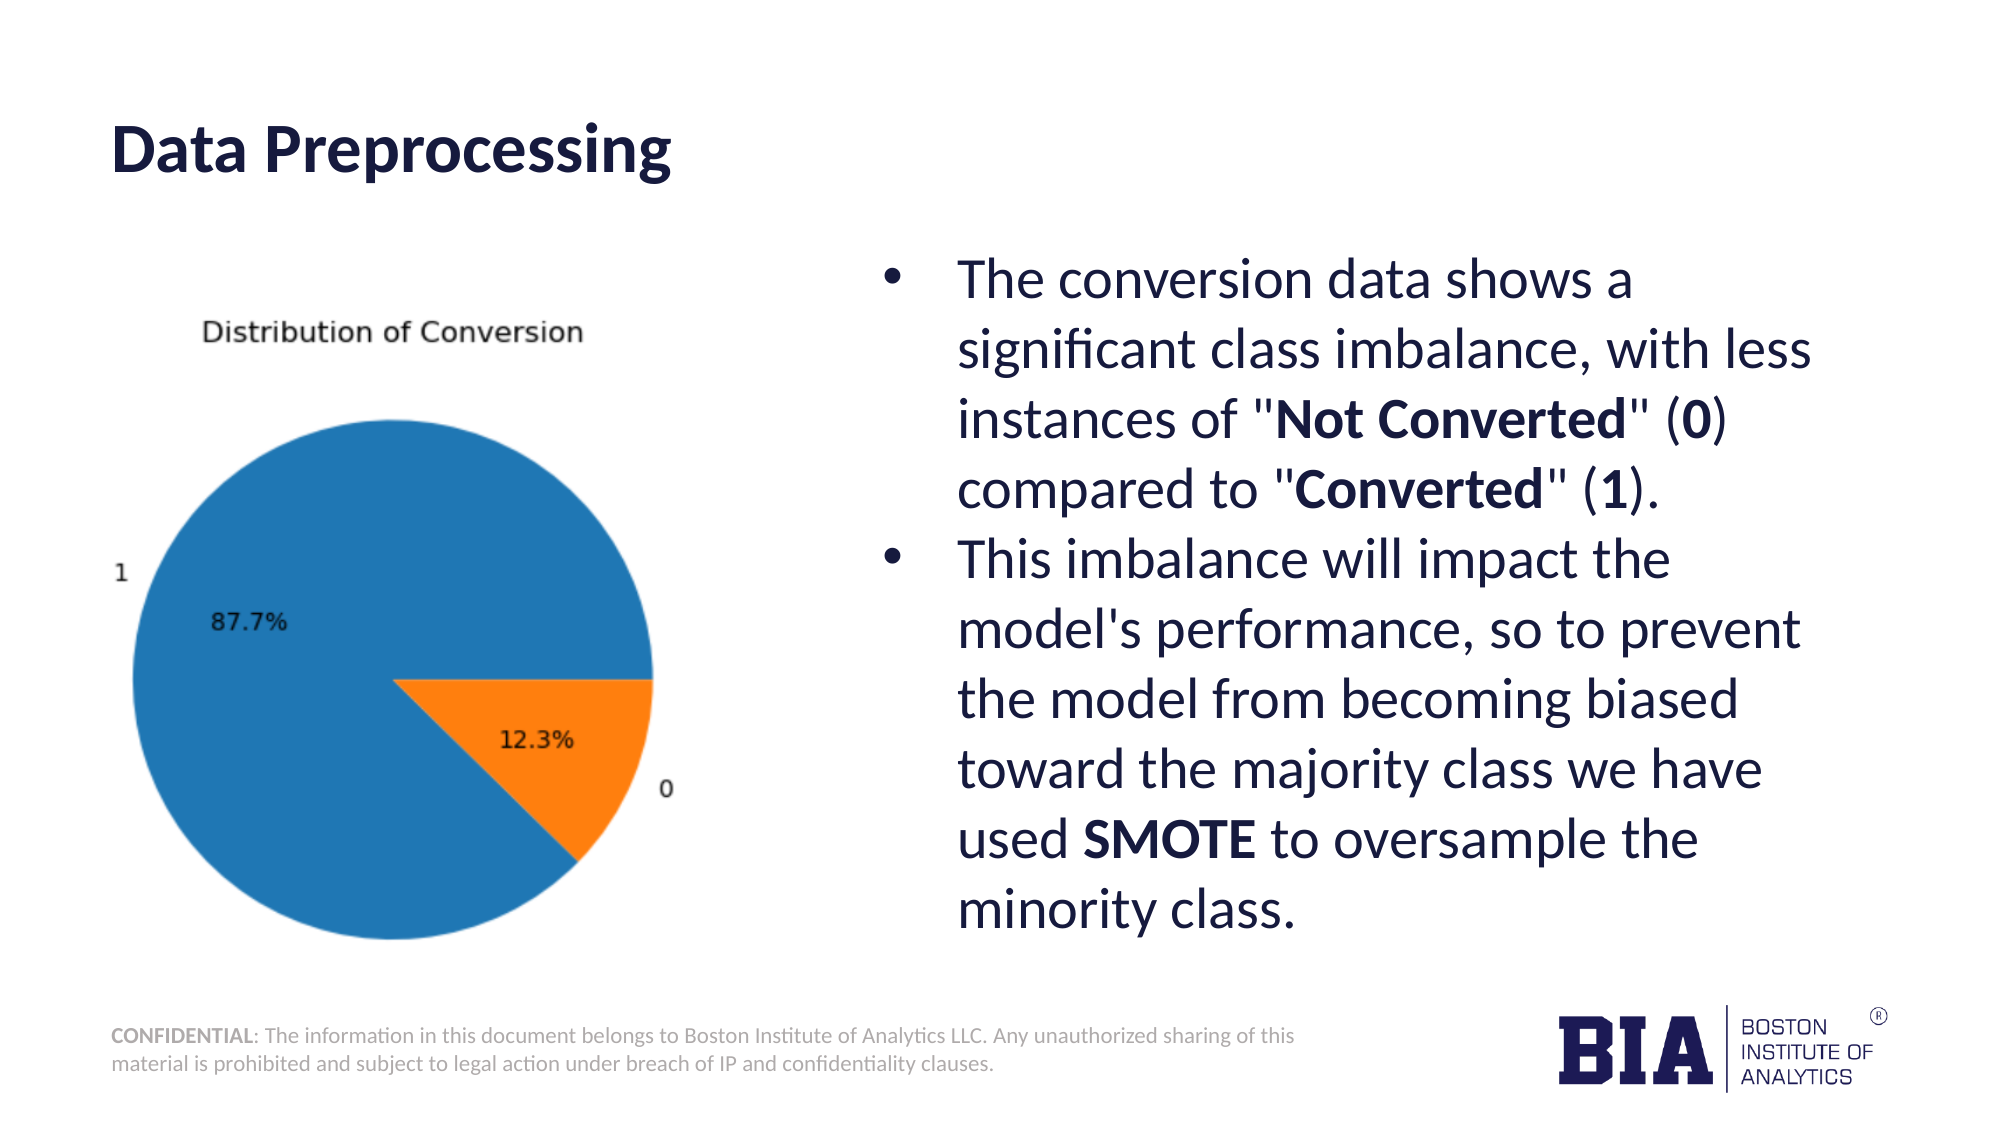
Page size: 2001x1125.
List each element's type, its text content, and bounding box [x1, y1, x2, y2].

picture [1557, 1003, 1889, 1094]
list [0, 266, 868, 1014]
text_box The conversion data shows a significant class imbalance, with less instances of "Not Converted" (0) compared to "Converted" (1). This imbalance will impact the model's performance, so to prevent the model from becoming biased toward the majority class we have used SMOTE to oversample the minority class. [867, 233, 1868, 1088]
title Data Preprocessing [111, 99, 1889, 200]
